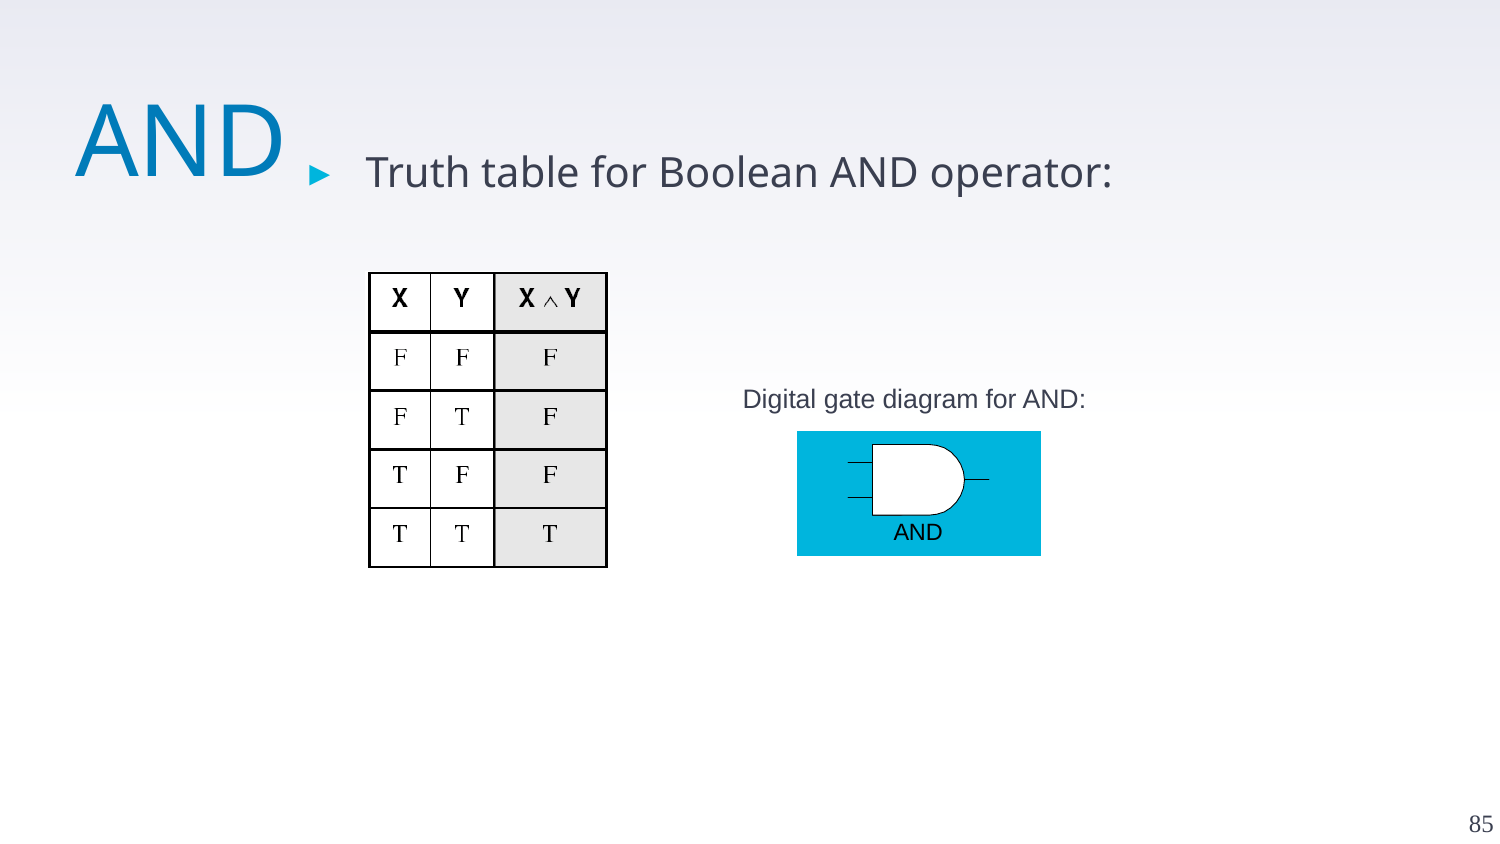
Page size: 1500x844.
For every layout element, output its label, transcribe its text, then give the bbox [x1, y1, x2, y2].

slide_number 85 [1418, 760, 1494, 838]
picture [365, 271, 610, 571]
title AND [75, 99, 1473, 277]
list Truth table for Boolean AND operator: [290, 140, 1247, 207]
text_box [684, 365, 1144, 556]
